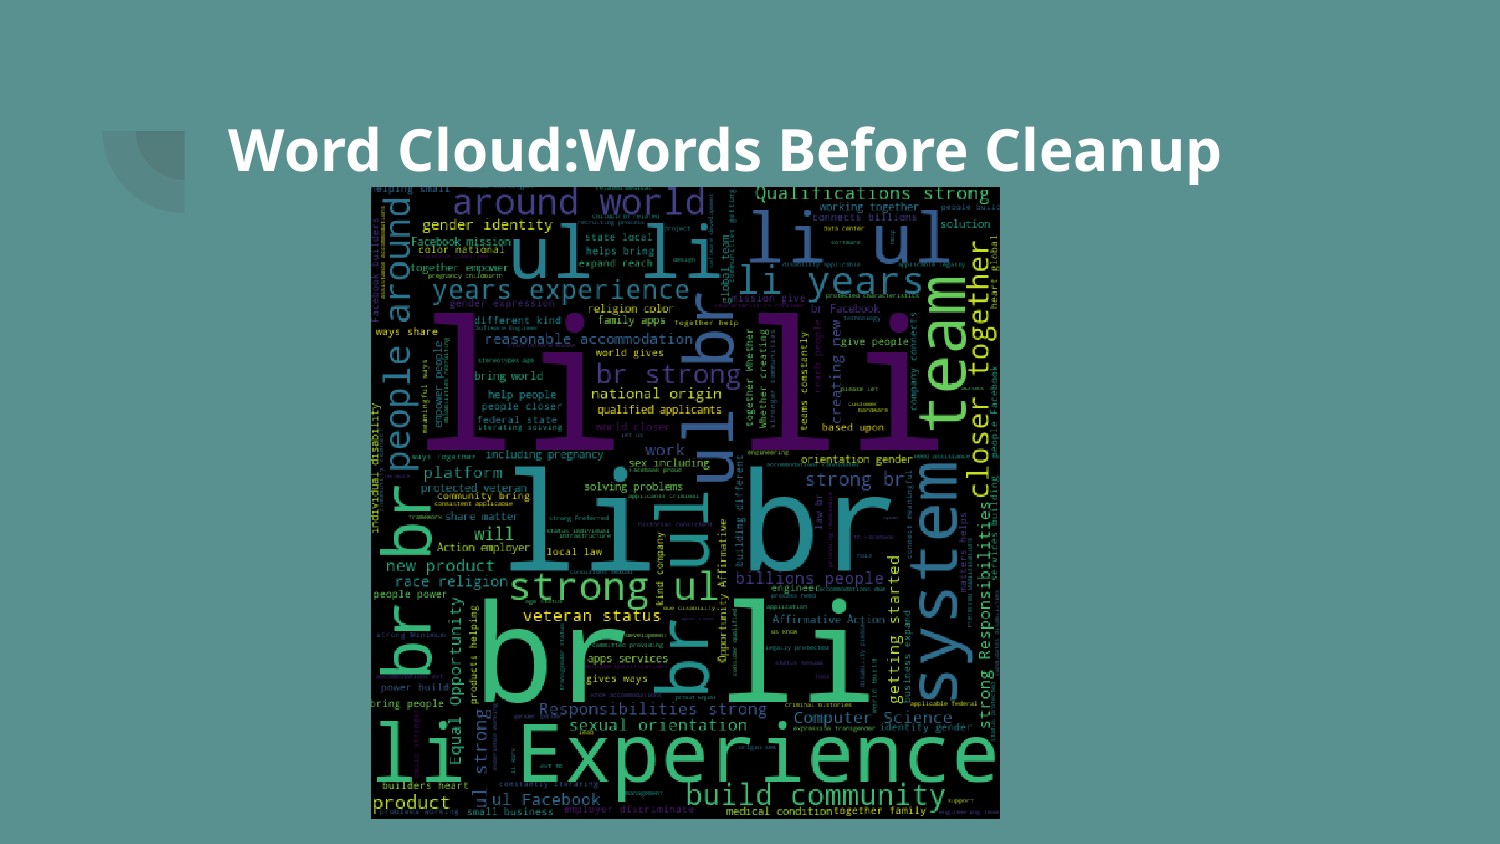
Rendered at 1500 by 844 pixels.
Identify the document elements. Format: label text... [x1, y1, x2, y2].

title Word Cloud:Words Before Cleanup [213, 98, 1454, 263]
picture [371, 187, 1001, 819]
